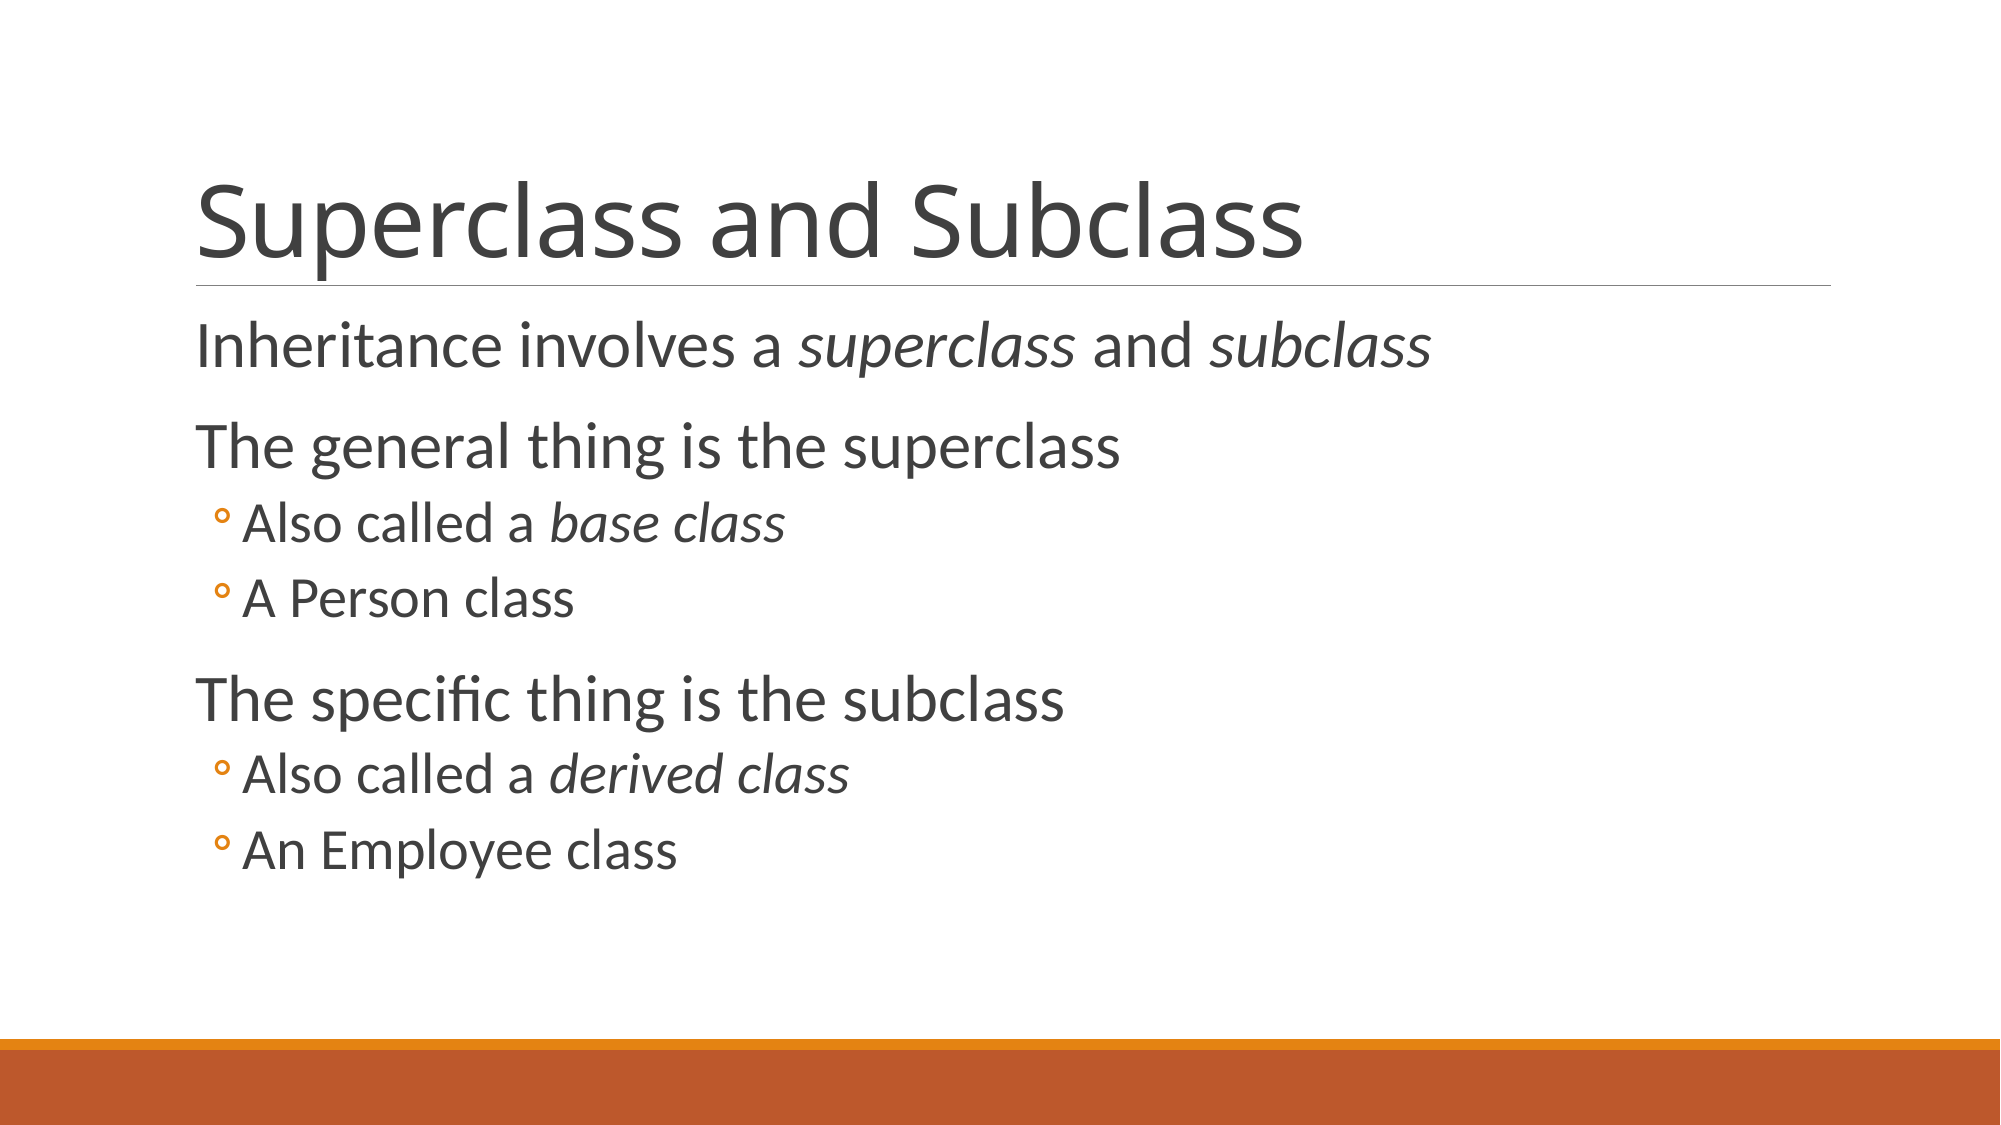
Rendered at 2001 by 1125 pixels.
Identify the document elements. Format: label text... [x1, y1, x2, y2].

title Superclass and Subclass [180, 47, 1830, 285]
list Inheritance involves a superclass and subclass The general thing is the superclass Also called a base class A Person class The specific thing is the subclass Also called a derived class An Employee class [180, 302, 1830, 963]
